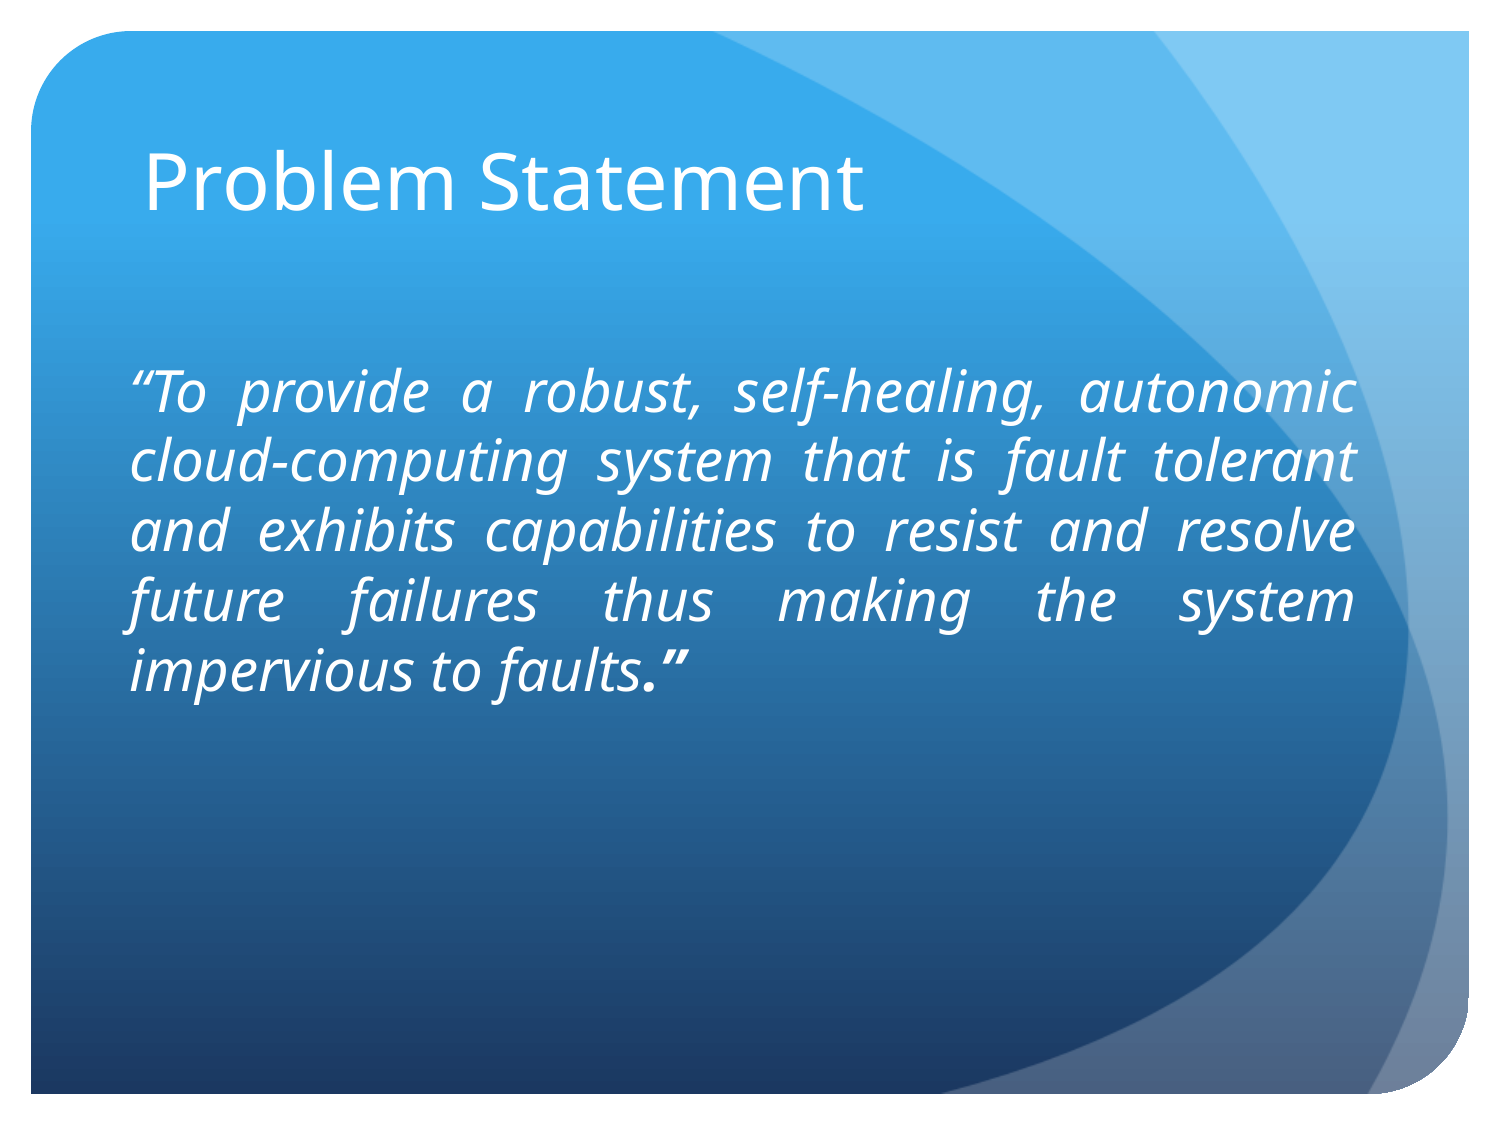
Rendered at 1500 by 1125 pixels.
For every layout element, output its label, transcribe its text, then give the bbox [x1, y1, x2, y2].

title Problem Statement [127, 62, 1372, 234]
picture [24, 30, 1473, 1094]
list “To provide a robust, self-healing, autonomic cloud-computing system that is fault tolerant and exhibits capabilities to resist and resolve future failures thus making the system impervious to faults.” [114, 346, 1372, 1013]
